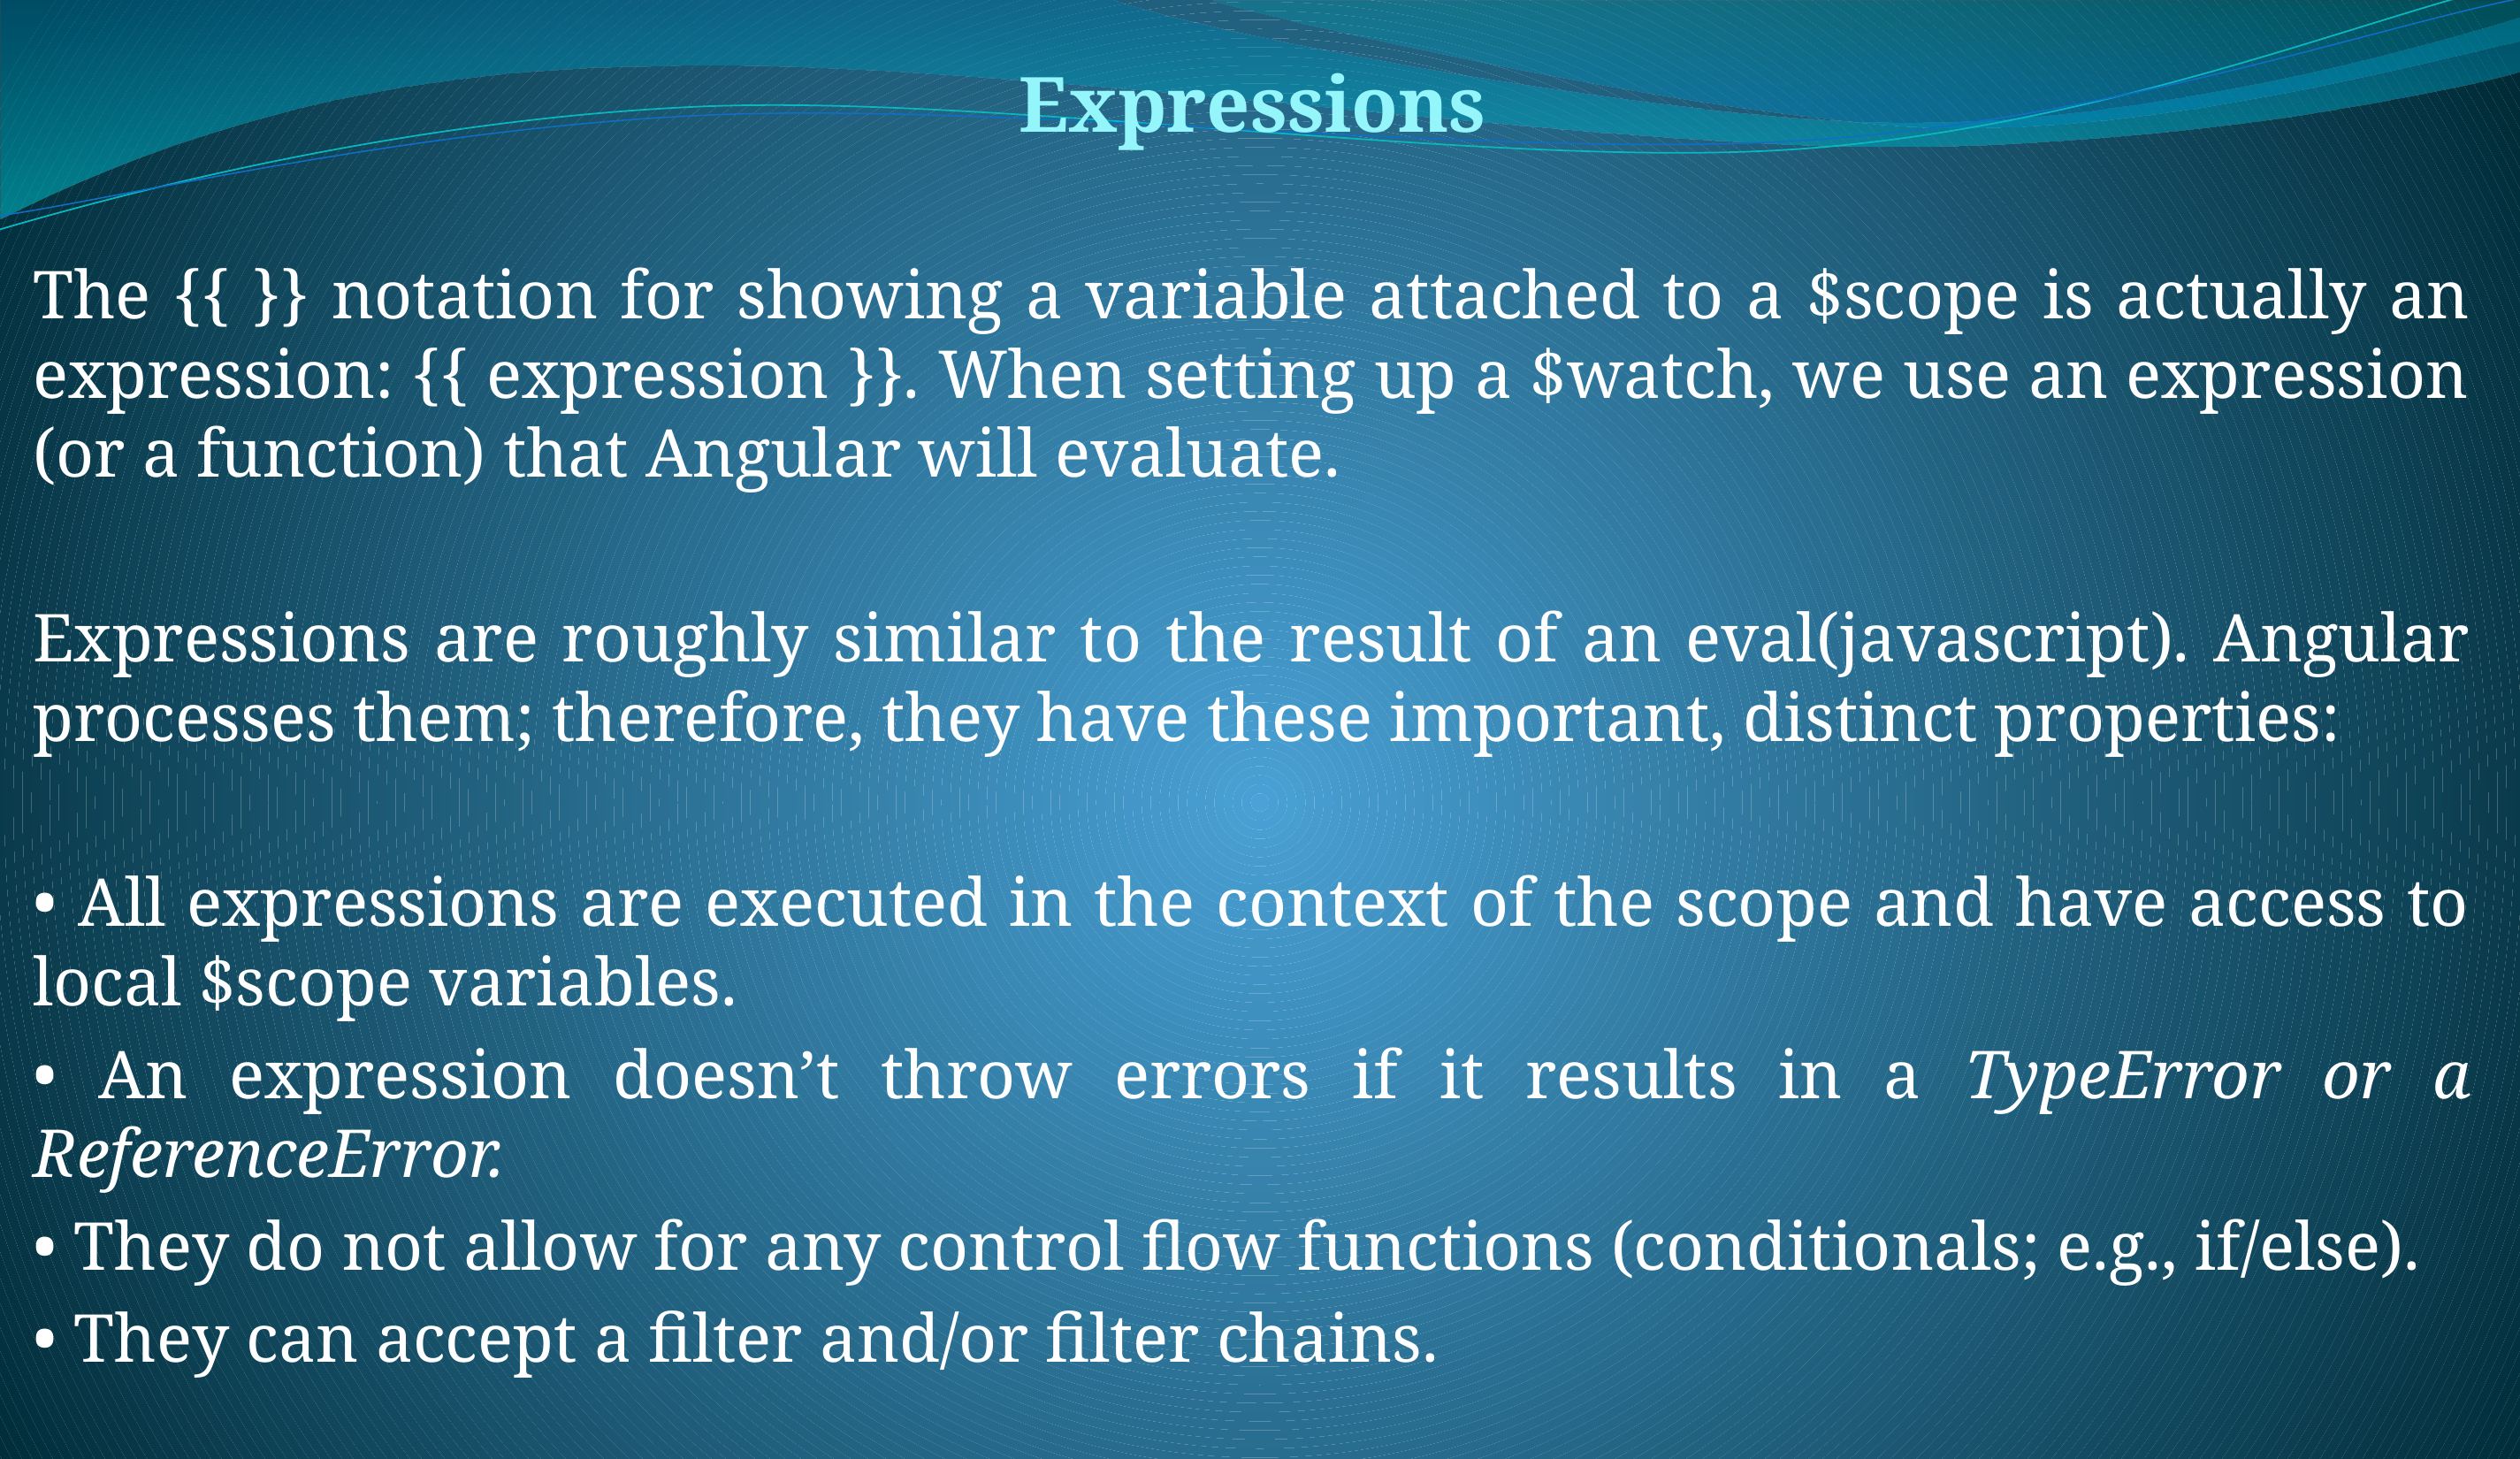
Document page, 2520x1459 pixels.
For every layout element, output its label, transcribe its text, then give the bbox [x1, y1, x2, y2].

subtitle Expressions The {{ }} notation for showing a variable attached to a $scope is actually an expression: {{ expression }}. When setting up a $watch, we use an expression (or a function) that Angular will evaluate. Expressions are roughly similar to the result of an eval(javascript). Angular processes them; therefore, they have these important, distinct properties: • All expressions are executed in the context of the scope and have access to local $scope variables. • An expression doesn’t throw errors if it results in a TypeError or a ReferenceError. • They do not allow for any control flow functions (conditionals; e.g., if/else). • They can accept a filter and/or filter chains. [33, 44, 2487, 1415]
